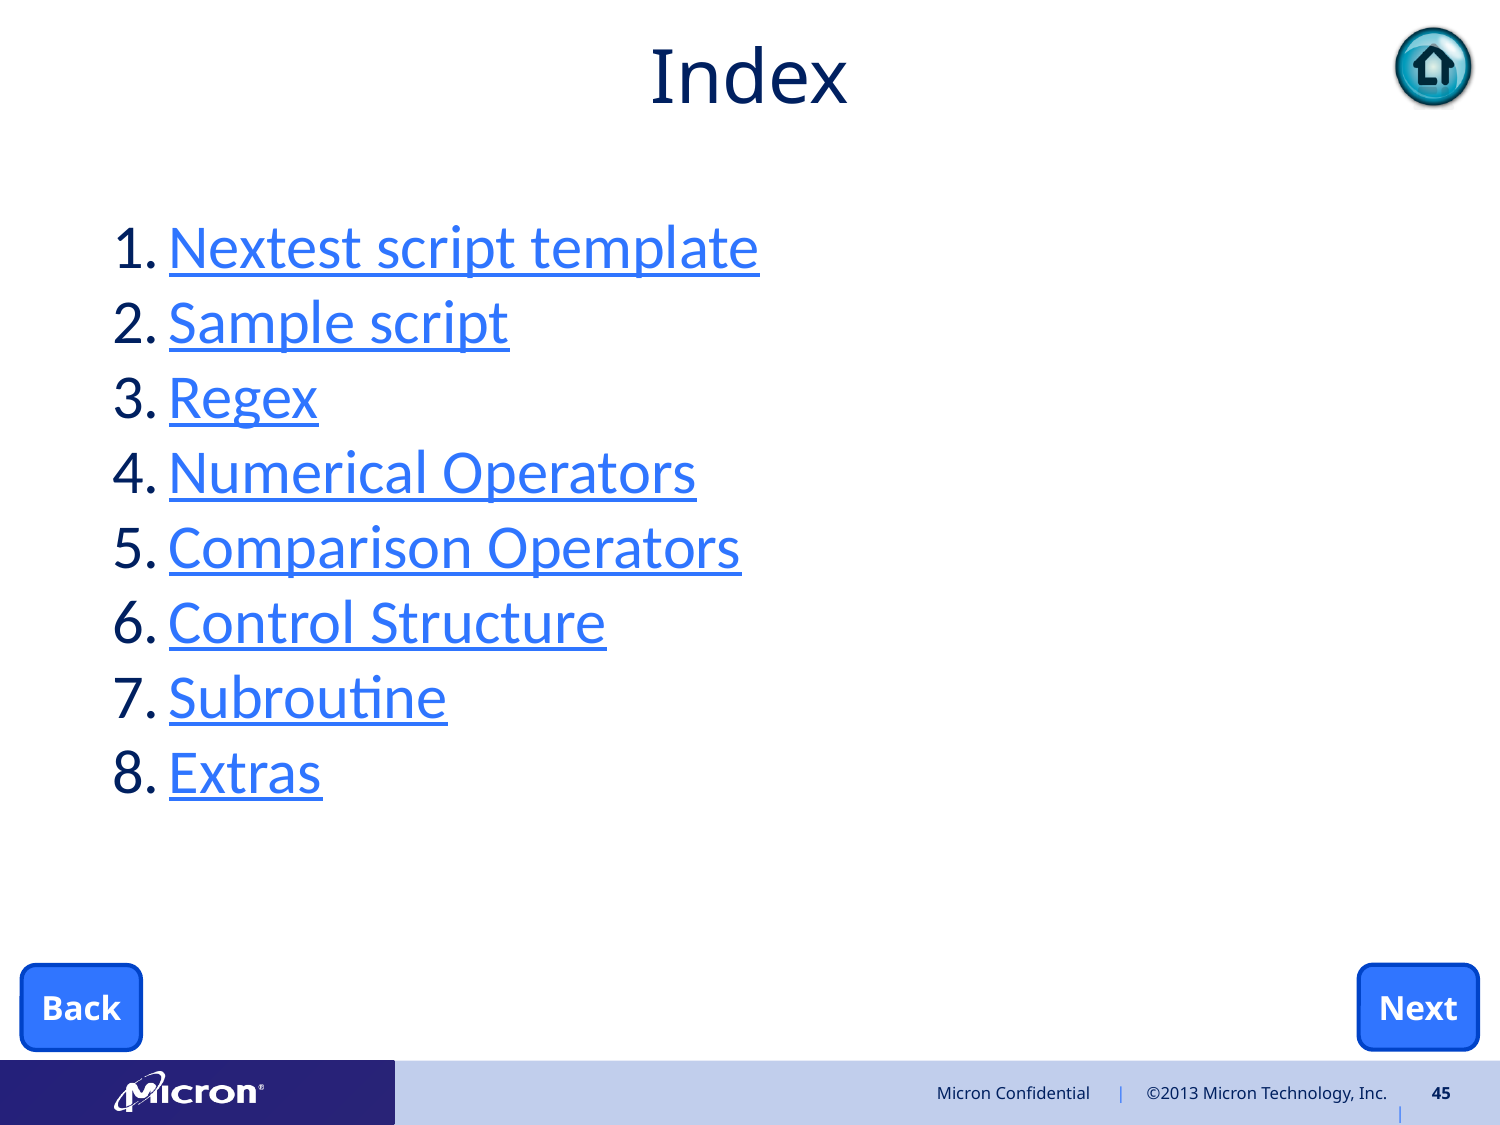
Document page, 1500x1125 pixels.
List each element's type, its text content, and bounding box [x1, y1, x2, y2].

text_box Nextest script template Sample script Regex Numerical Operators Comparison Operators Control Structure Subroutine Extras [97, 198, 816, 888]
text_box Back [21, 964, 141, 1050]
picture [114, 1071, 264, 1112]
text_box Next [1358, 964, 1478, 1050]
picture [1389, 23, 1477, 110]
title Index [0, 0, 1500, 147]
